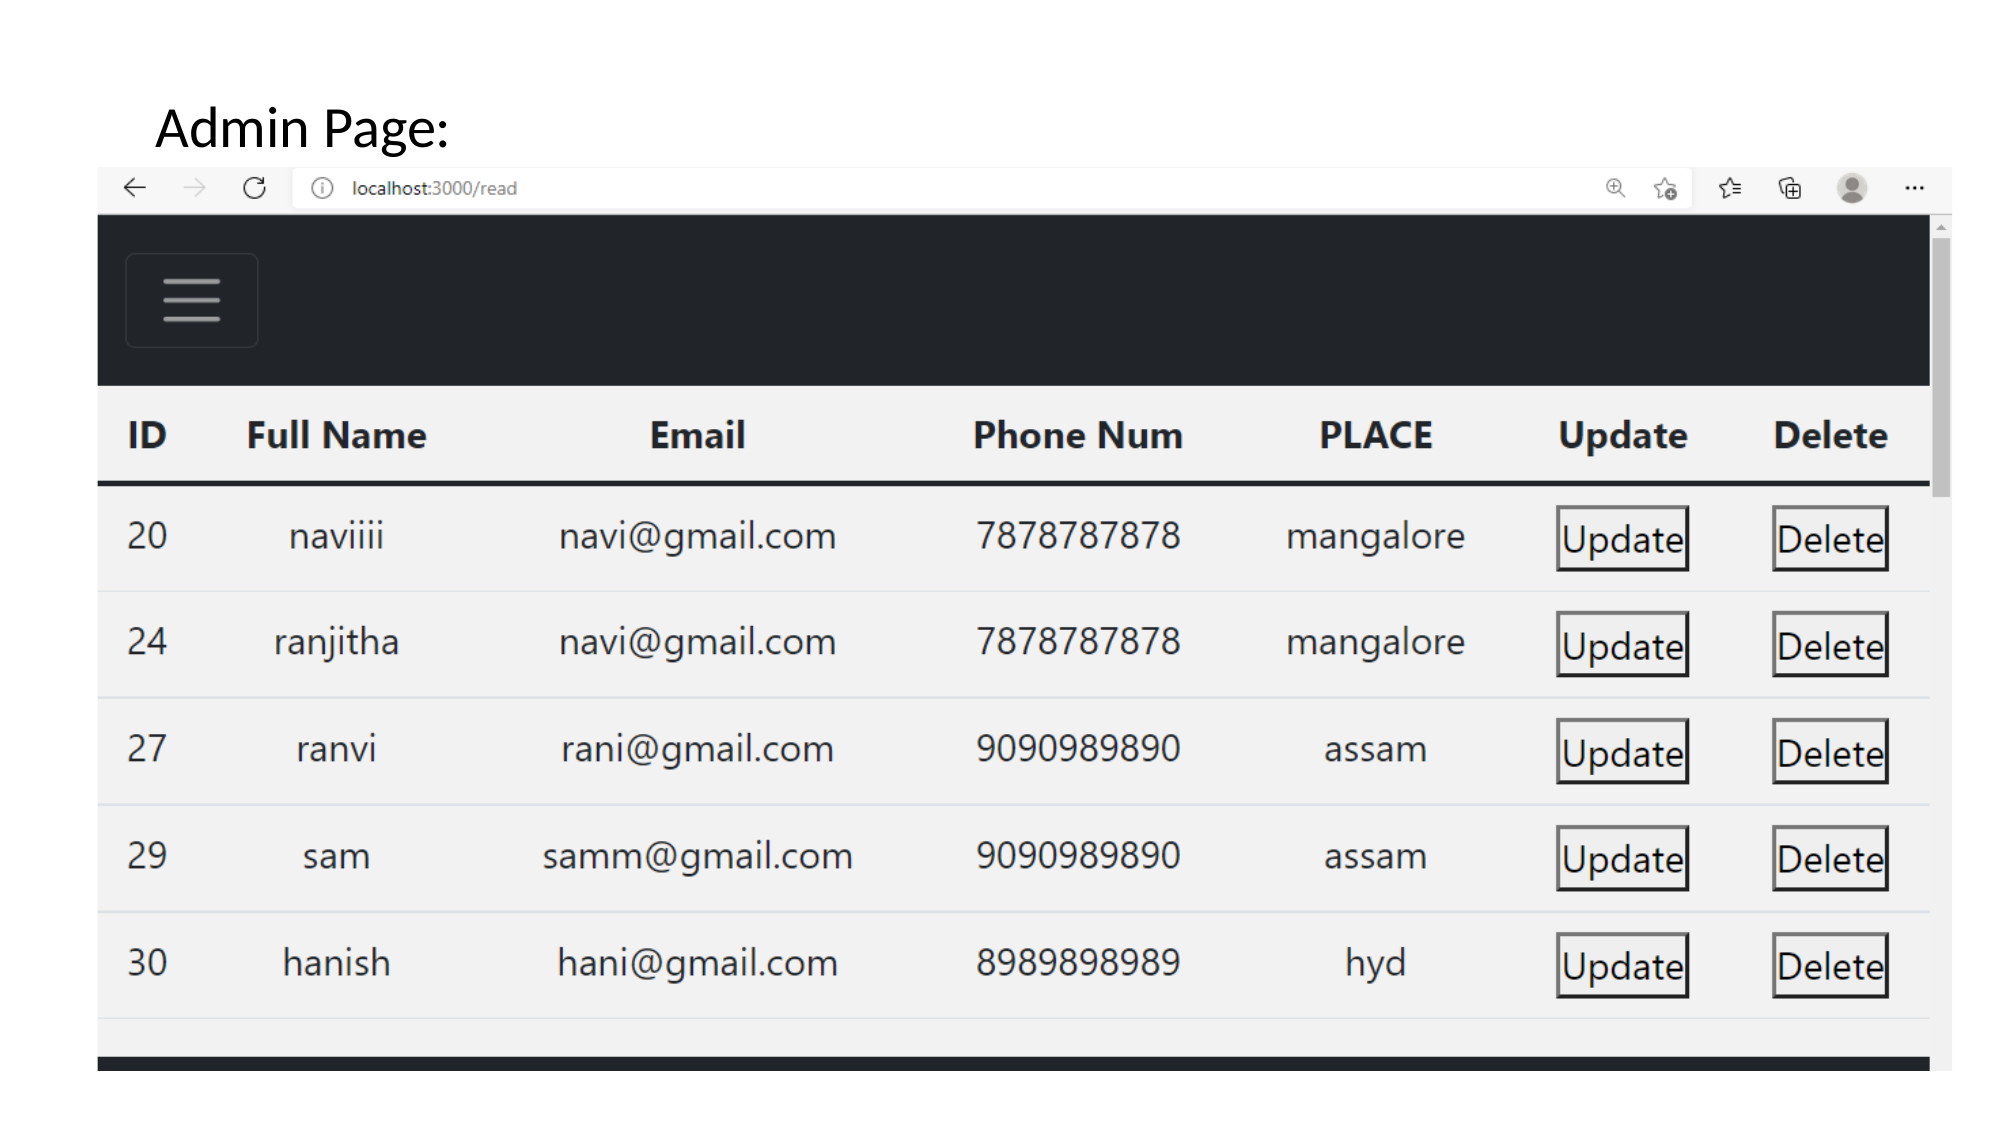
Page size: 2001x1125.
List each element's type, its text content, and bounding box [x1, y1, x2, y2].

picture [97, 167, 1953, 1071]
text_box Admin Page: [140, 81, 705, 164]
